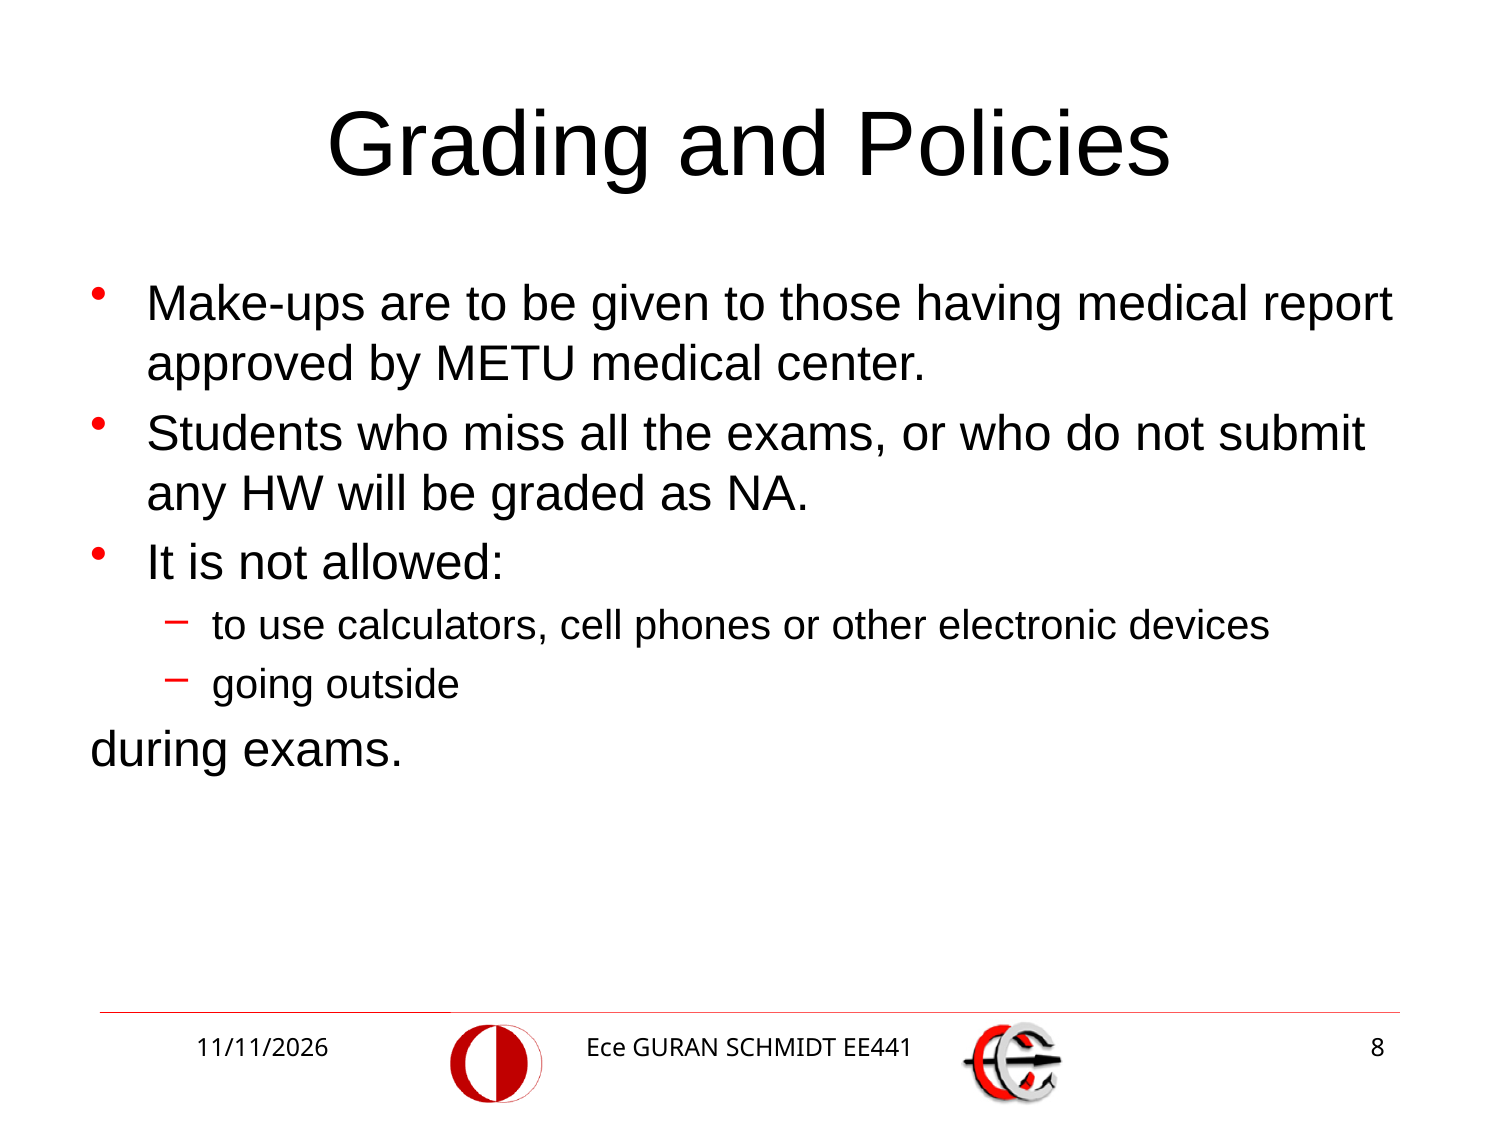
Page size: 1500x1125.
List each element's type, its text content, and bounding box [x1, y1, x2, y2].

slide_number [99, 1024, 425, 1103]
picture [950, 1019, 1068, 1106]
title Grading and Policies [75, 45, 1425, 233]
slide_number 8 [1074, 1024, 1400, 1103]
list Make-ups are to be given to those having medical report approved by METU medical center. Students who miss all the exams, or who do not submit any HW will be graded as NA. It is not allowed: to use calculators, cell phones or other electronic devices going outside during exams. [75, 262, 1425, 1005]
footer Ece GURAN SCHMIDT EE441 [512, 1024, 988, 1103]
picture [448, 1023, 543, 1103]
